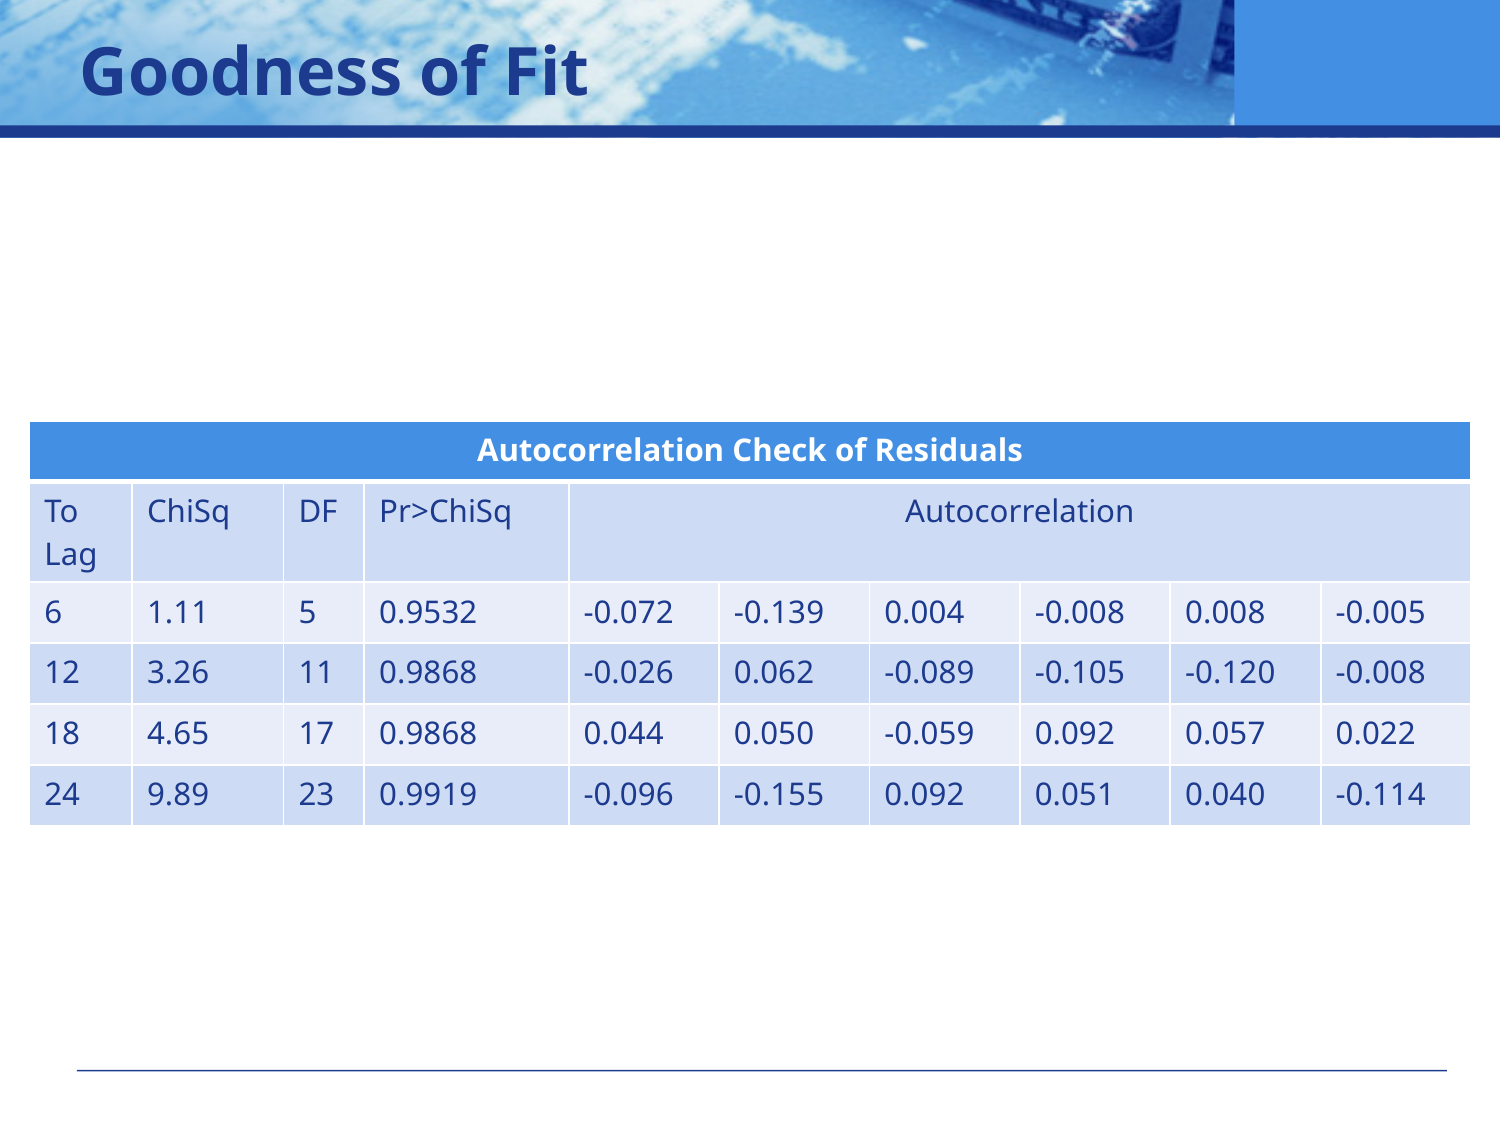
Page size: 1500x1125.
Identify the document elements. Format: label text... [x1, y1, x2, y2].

table_cell 0.044 [570, 705, 718, 764]
table_cell 0.092 [870, 766, 1019, 825]
picture [0, 0, 1234, 125]
table_cell To Lag [30, 484, 131, 581]
table_cell 0.050 [720, 705, 869, 764]
table_cell 24 [30, 766, 131, 825]
table_cell -0.089 [870, 644, 1019, 703]
table_cell -0.120 [1171, 644, 1320, 703]
table_cell 0.057 [1171, 705, 1320, 764]
table_cell DF [284, 484, 363, 581]
table_cell 6 [30, 583, 131, 642]
table_cell 0.062 [720, 644, 869, 703]
table_cell -0.114 [1322, 766, 1470, 825]
table_cell 0.9919 [365, 766, 568, 825]
table_cell 0.040 [1171, 766, 1320, 825]
table_cell -0.005 [1322, 583, 1470, 642]
table_cell 0.022 [1322, 705, 1470, 764]
table_cell 3.26 [133, 644, 283, 703]
table_cell 5 [284, 583, 363, 642]
table_cell 23 [284, 766, 363, 825]
table_cell -0.072 [570, 583, 718, 642]
table_cell 11 [284, 644, 363, 703]
table_cell 9.89 [133, 766, 283, 825]
table_cell -0.096 [570, 766, 718, 825]
table_cell -0.026 [570, 644, 718, 703]
table_cell 0.092 [1021, 705, 1169, 764]
table_cell 0.008 [1171, 583, 1320, 642]
table_cell 0.051 [1021, 766, 1169, 825]
title Goodness of Fit [64, 19, 1247, 119]
table_cell 18 [30, 705, 131, 764]
table_cell ChiSq [133, 484, 283, 581]
table_cell 0.9532 [365, 583, 568, 642]
table_cell -0.105 [1021, 644, 1169, 703]
table_cell -0.008 [1322, 644, 1470, 703]
table_cell Autocorrelation [570, 484, 1470, 581]
table_cell 0.9868 [365, 705, 568, 764]
table_cell -0.155 [720, 766, 869, 825]
table_header Autocorrelation Check of Residuals [30, 422, 1470, 479]
table_cell 0.9868 [365, 644, 568, 703]
table_cell -0.139 [720, 583, 869, 642]
table_cell 1.11 [133, 583, 283, 642]
table_cell 0.004 [870, 583, 1019, 642]
table_cell Pr>ChiSq [365, 484, 568, 581]
table_cell 12 [30, 644, 131, 703]
table_cell -0.059 [870, 705, 1019, 764]
table_cell 17 [284, 705, 363, 764]
table_cell -0.008 [1021, 583, 1169, 642]
table_cell 4.65 [133, 705, 283, 764]
